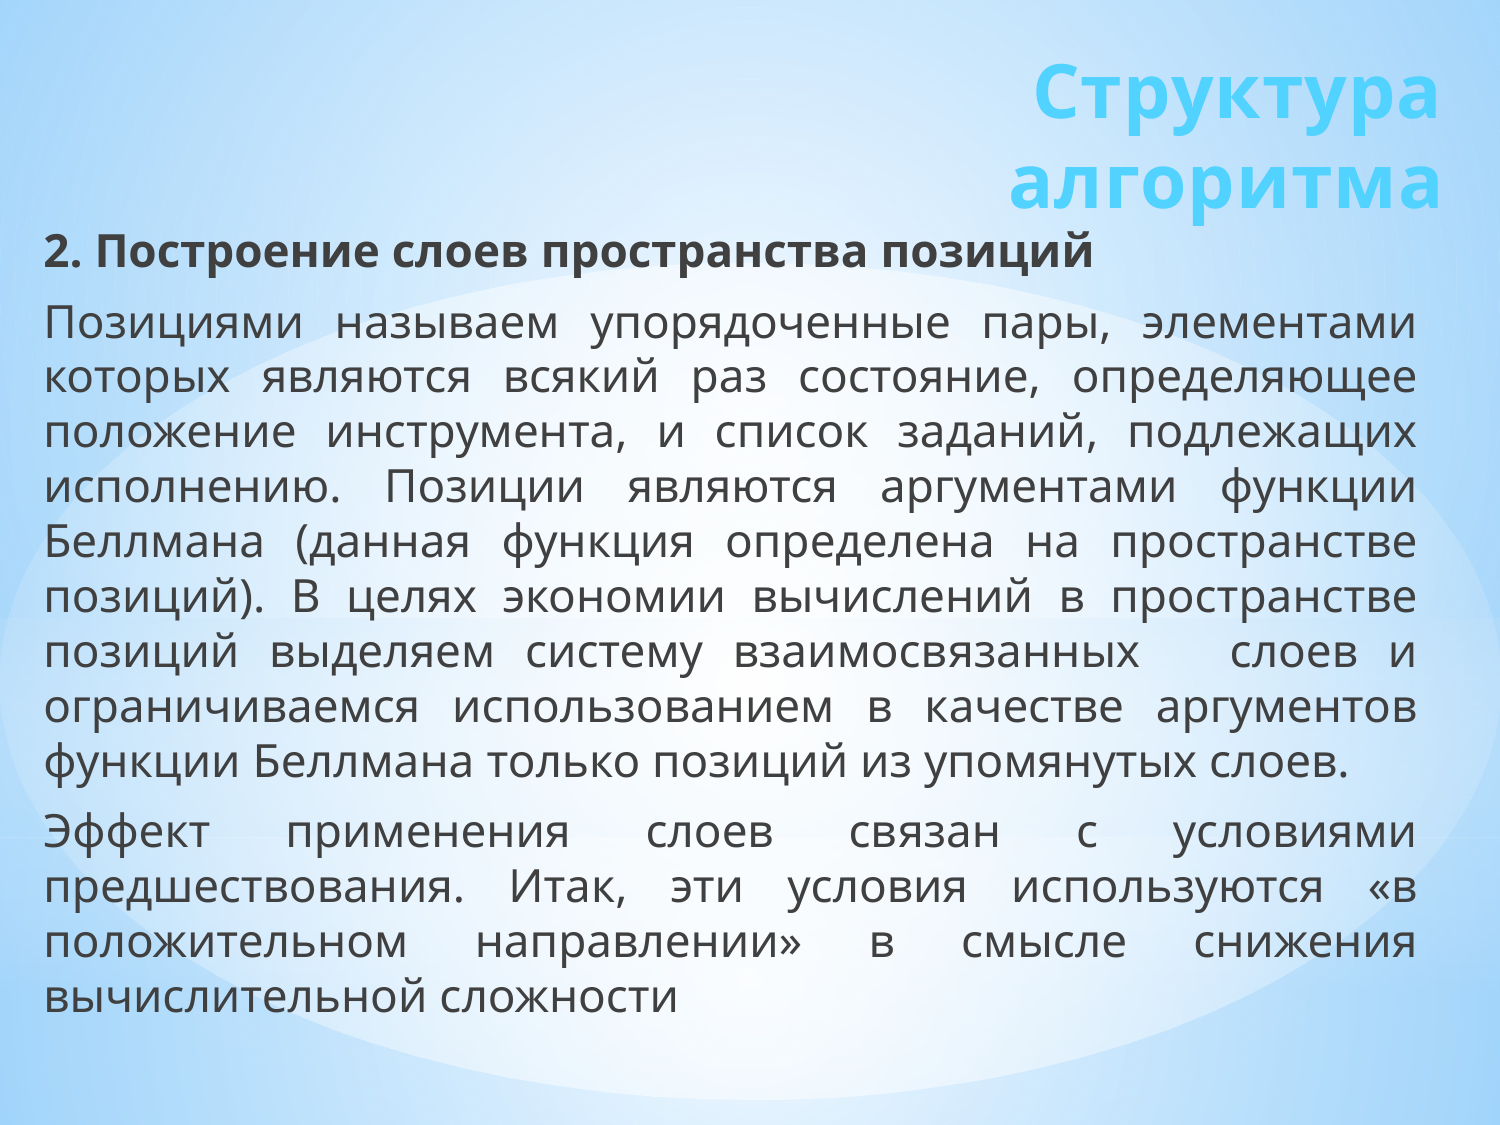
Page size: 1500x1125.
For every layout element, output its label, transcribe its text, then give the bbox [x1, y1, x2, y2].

list 2. Построение слоев пространства позиций Позициями называем упорядоченные пары, элементами которых являются всякий раз состояние, определяющее положение инструмента, и список заданий, подлежащих исполнению. Позиции являются аргументами функции Беллмана (данная функция определена на пространстве позиций). В целях экономии вычислений в пространстве позиций выделяем систему взаимосвязанных слоев и ограничиваемся использованием в качестве аргументов функции Беллмана только позиций из упомянутых слоев. Эффект применения слоев связан с условиями предшествования. Итак, эти условия используются «в положительном направлении» в смысле снижения вычислительной сложности [20, 214, 1434, 1067]
text_box Структура алгоритма [626, 35, 1459, 231]
